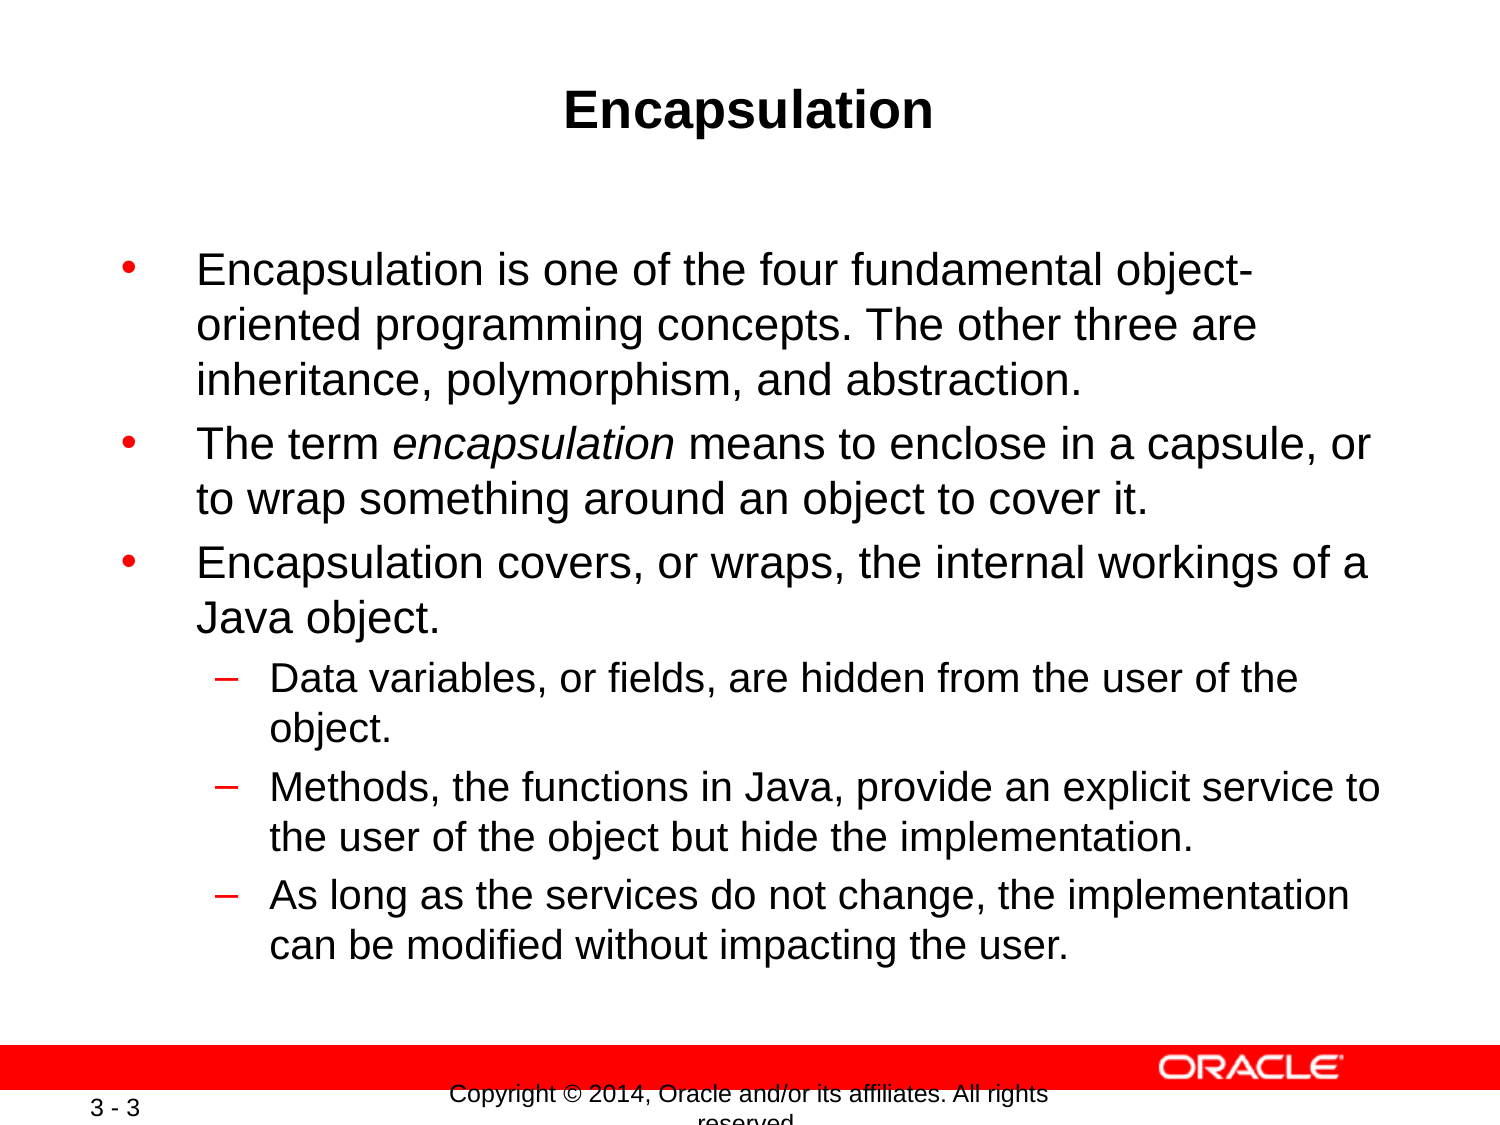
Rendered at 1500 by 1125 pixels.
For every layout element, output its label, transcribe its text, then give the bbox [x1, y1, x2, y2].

list Encapsulation is one of the four fundamental object-oriented programming concepts. The other three are inheritance, polymorphism, and abstraction. The term encapsulation means to enclose in a capsule, or to wrap something around an object to cover it. Encapsulation covers, or wraps, the internal workings of a Java object. Data variables, or fields, are hidden from the user of the object. Methods, the functions in Java, provide an explicit service to the user of the object but hide the implementation. As long as the services do not change, the implementation can be modified without impacting the user. [99, 237, 1399, 525]
picture [0, 1045, 1500, 1090]
title Encapsulation [99, 72, 1399, 216]
